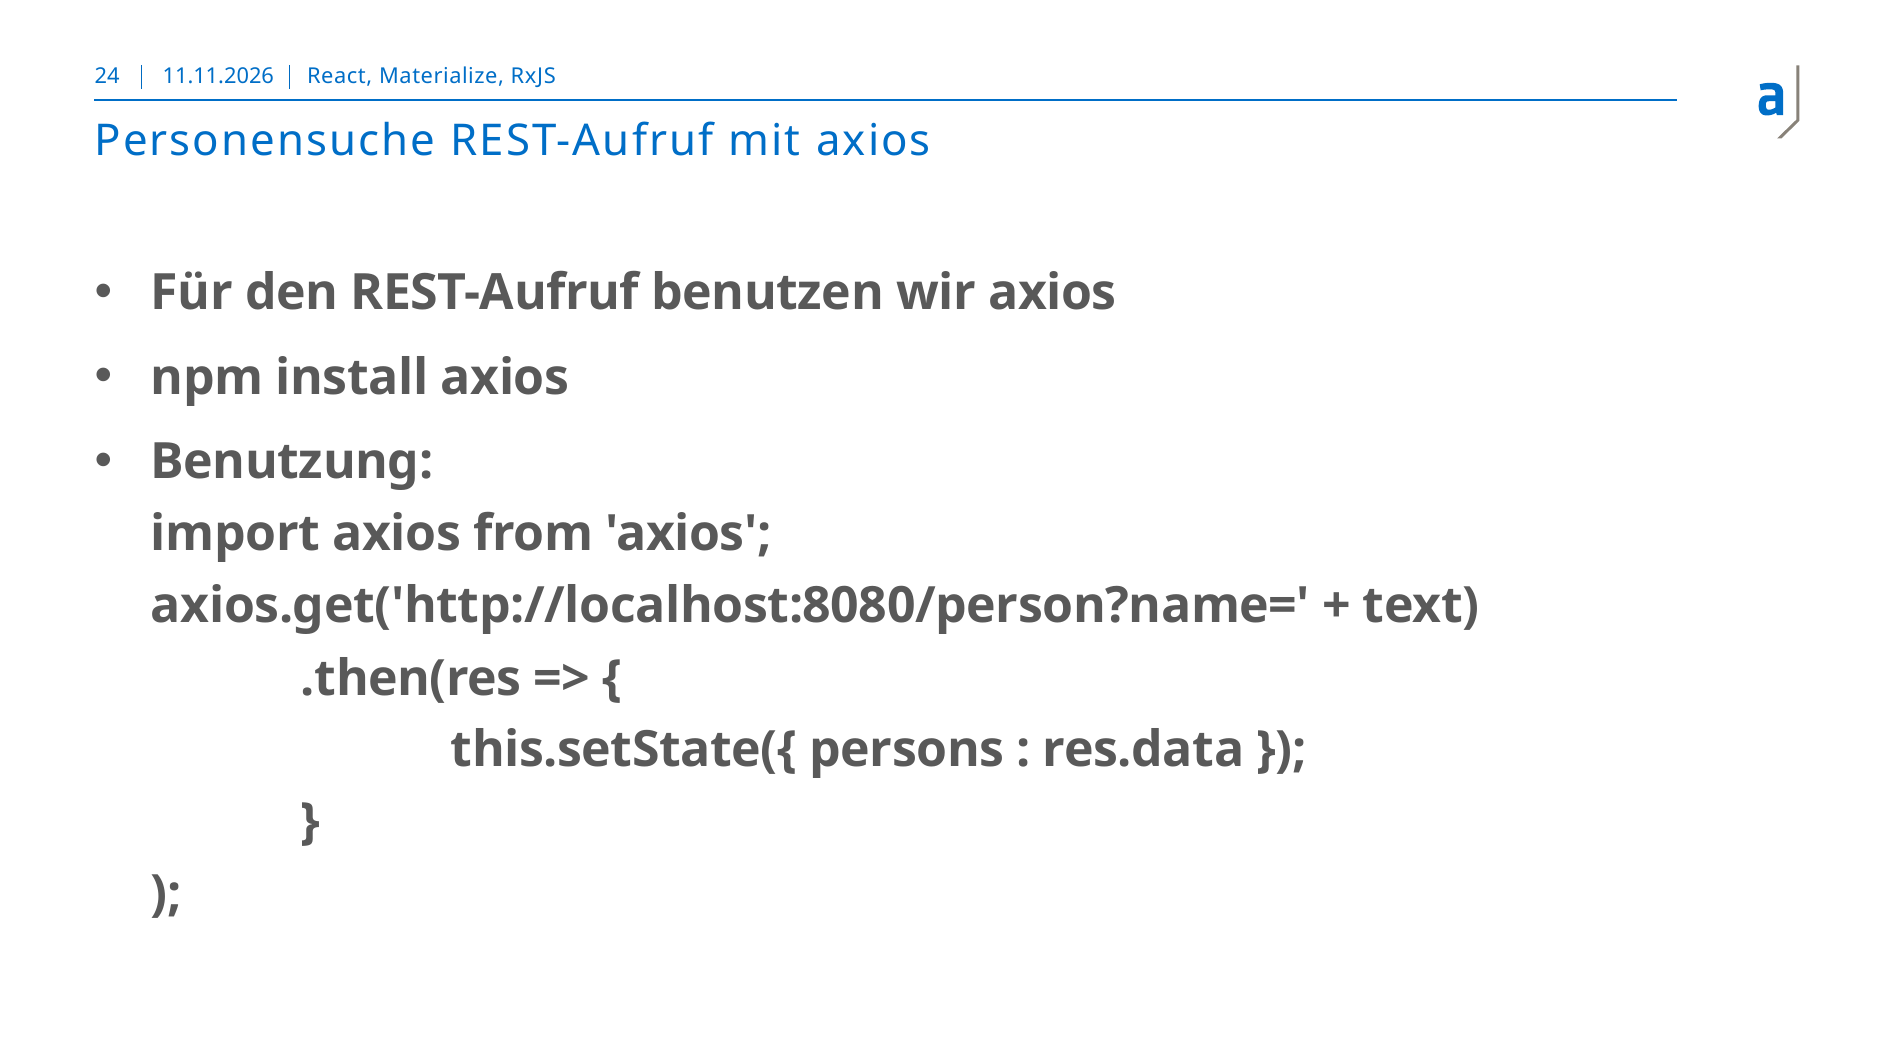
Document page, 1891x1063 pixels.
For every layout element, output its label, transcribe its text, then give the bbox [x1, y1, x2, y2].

footer React, Materialize, RxJS [307, 59, 1678, 95]
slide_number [150, 59, 287, 95]
list Für den REST-Aufruf benutzen wir axios npm install axios Benutzung: import axios from 'axios'; axios.get('http://localhost:8080/person?name=' + text) .then(res => { this.setState({ persons : res.data }); } ); [94, 247, 1678, 1016]
slide_number 24 [94, 59, 142, 95]
title Personensuche REST-Aufruf mit axios [94, 106, 1678, 220]
